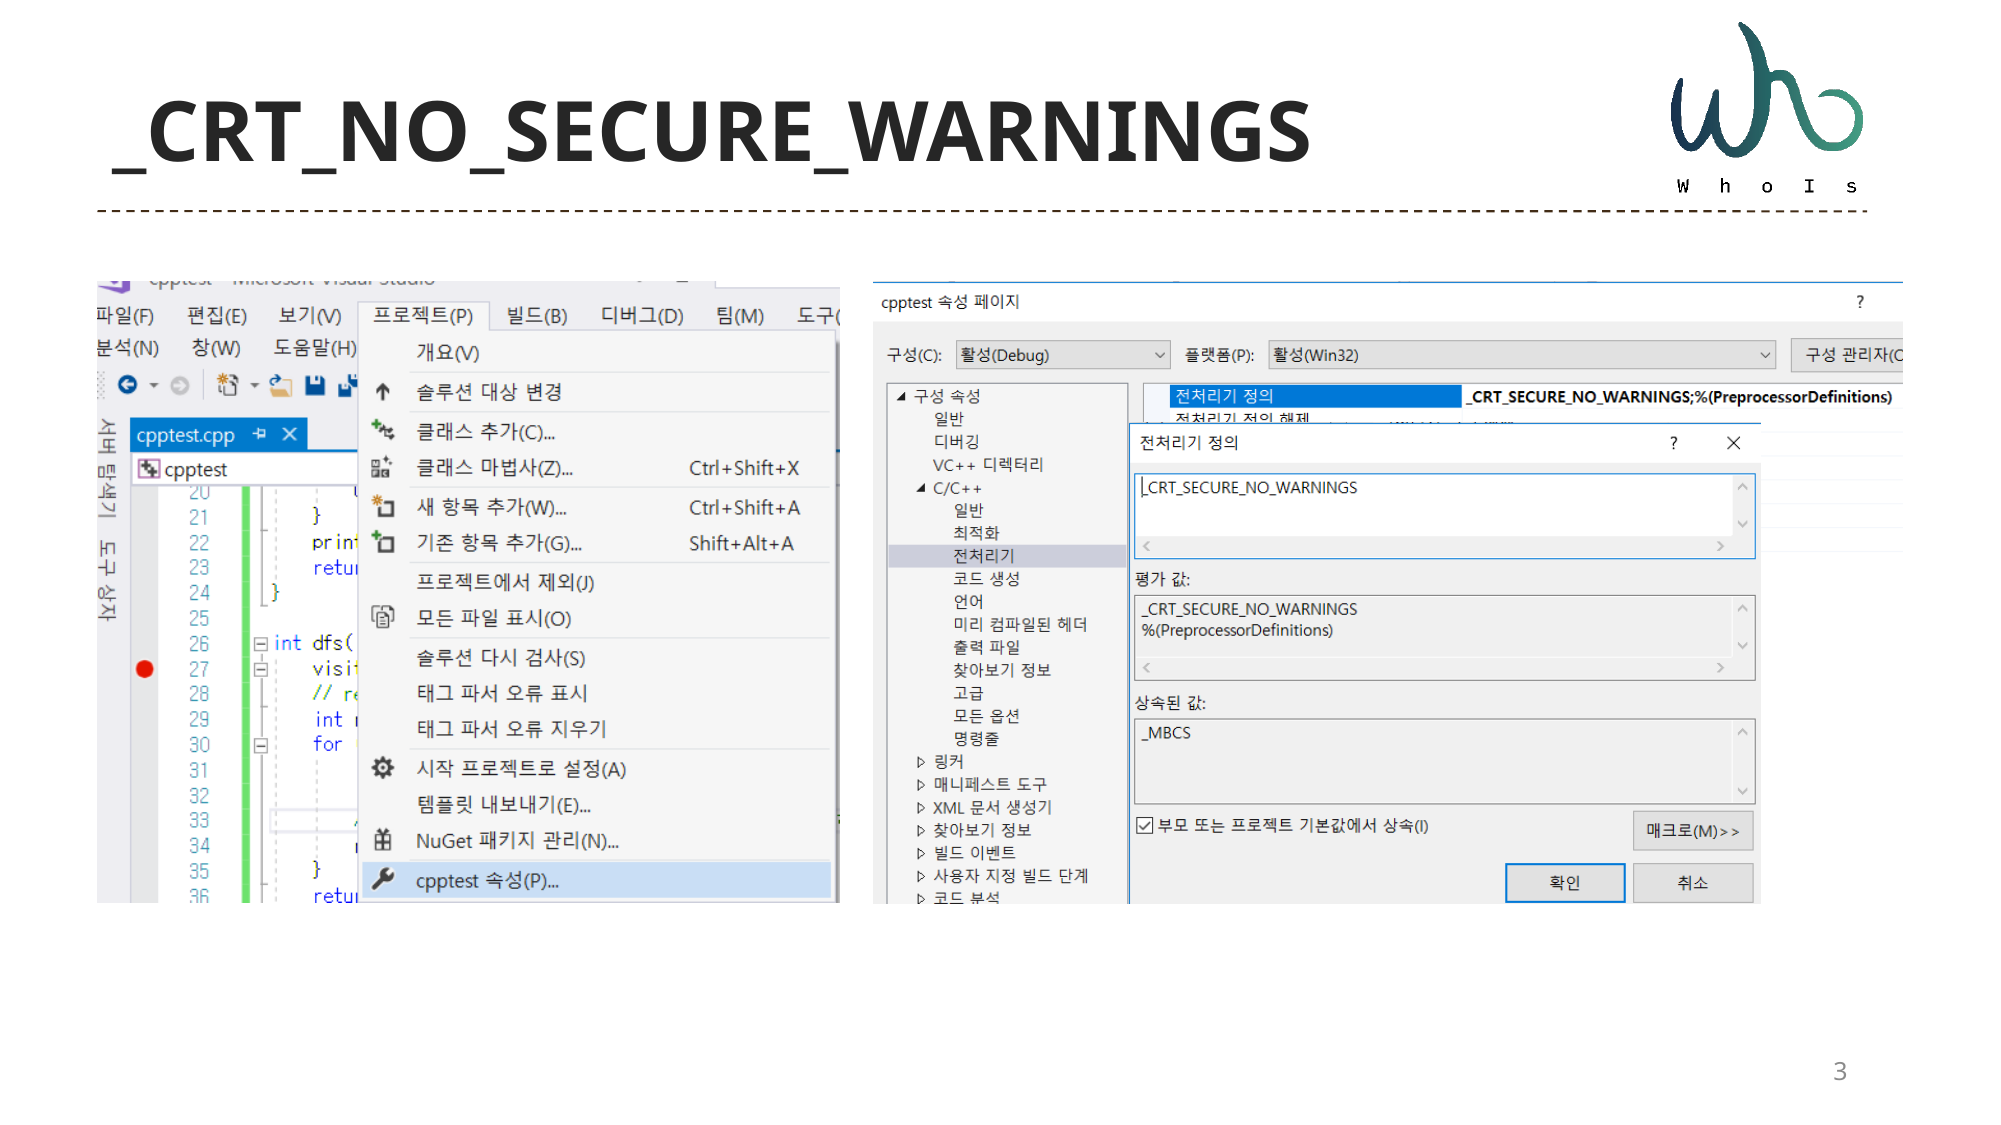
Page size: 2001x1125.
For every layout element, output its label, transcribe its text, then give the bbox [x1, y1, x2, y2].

text_box _CRT_NO_SECURE_WARNINGS [97, 70, 1446, 186]
picture [873, 281, 1903, 904]
picture [1671, 22, 1863, 201]
slide_number 3 [1412, 1042, 1863, 1103]
picture [97, 281, 840, 903]
